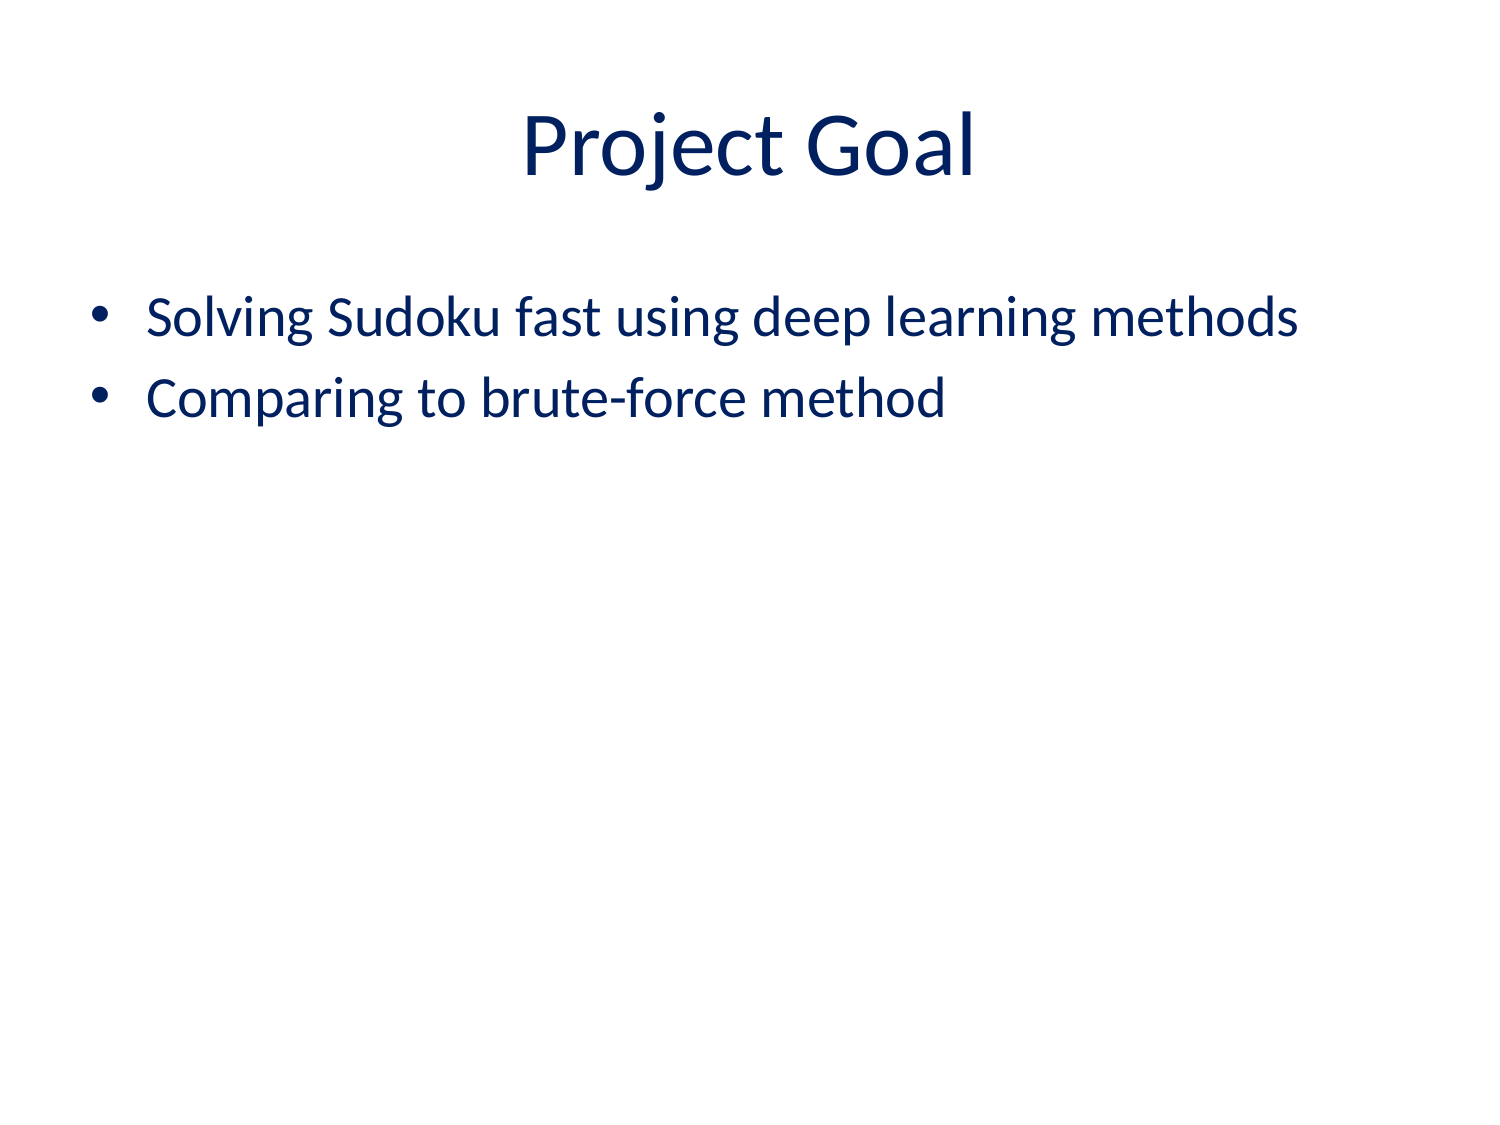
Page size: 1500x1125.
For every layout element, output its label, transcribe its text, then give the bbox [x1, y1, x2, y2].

text_box Project Goal [74, 45, 1425, 233]
text_box Solving Sudoku fast using deep learning methods Comparing to brute-force method [75, 270, 1402, 437]
